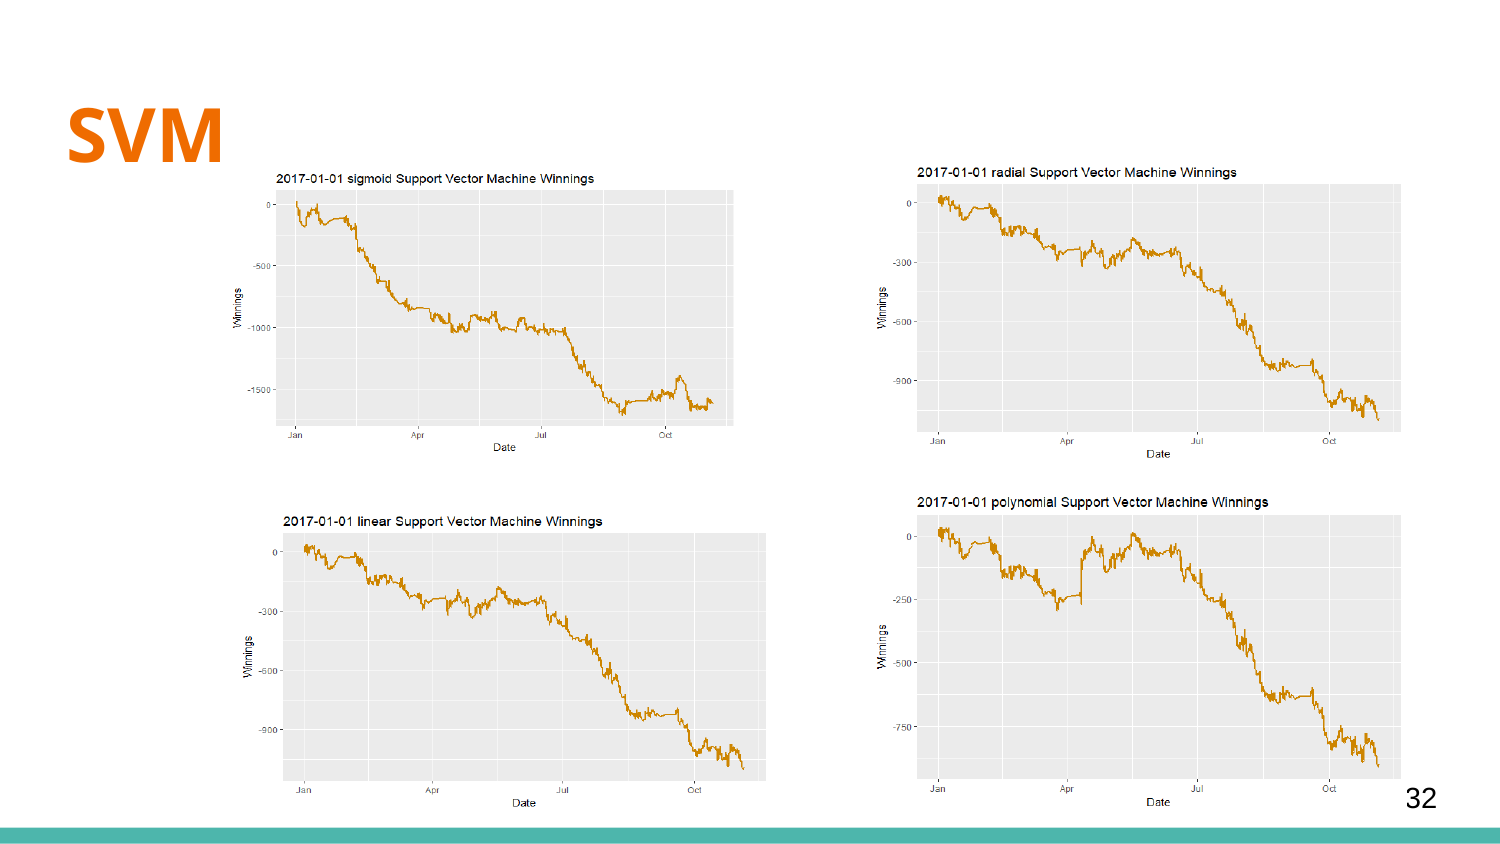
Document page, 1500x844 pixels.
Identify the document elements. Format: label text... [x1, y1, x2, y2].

title SVM [51, 72, 1449, 189]
picture [235, 510, 773, 811]
picture [870, 161, 1407, 462]
slide_number ‹#› [1389, 764, 1480, 830]
picture [225, 167, 739, 455]
picture [870, 490, 1407, 811]
